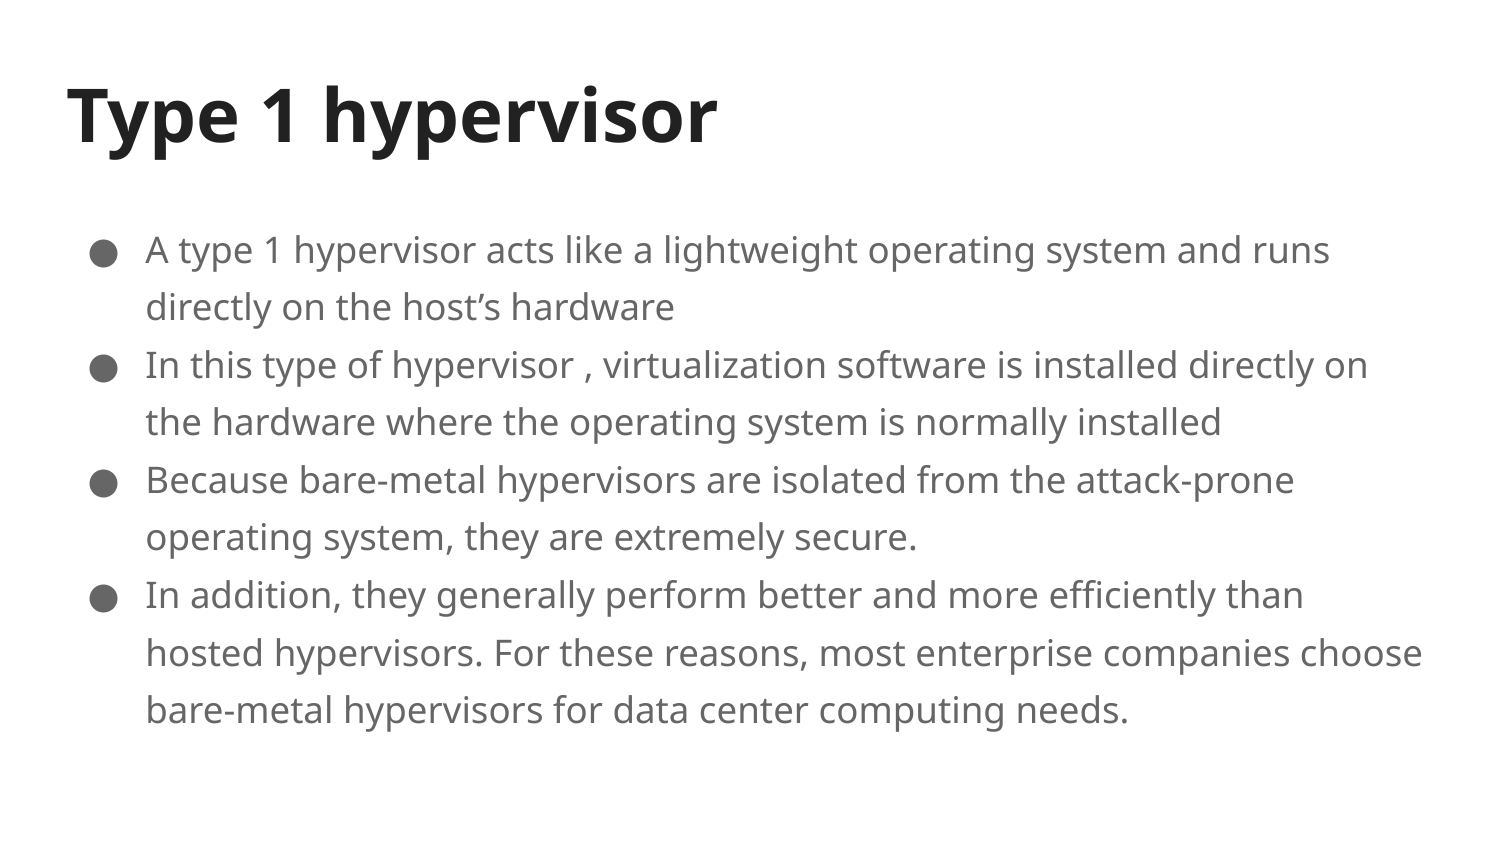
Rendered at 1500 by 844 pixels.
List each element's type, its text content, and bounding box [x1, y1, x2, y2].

list A type 1 hypervisor acts like a lightweight operating system and runs directly on the host’s hardware In this type of hypervisor , virtualization software is installed directly on the hardware where the operating system is normally installed Because bare-metal hypervisors are isolated from the attack-prone operating system, they are extremely secure. In addition, they generally perform better and more efficiently than hosted hypervisors. For these reasons, most enterprise companies choose bare-metal hypervisors for data center computing needs. [51, 201, 1449, 750]
title Type 1 hypervisor [51, 48, 1449, 180]
